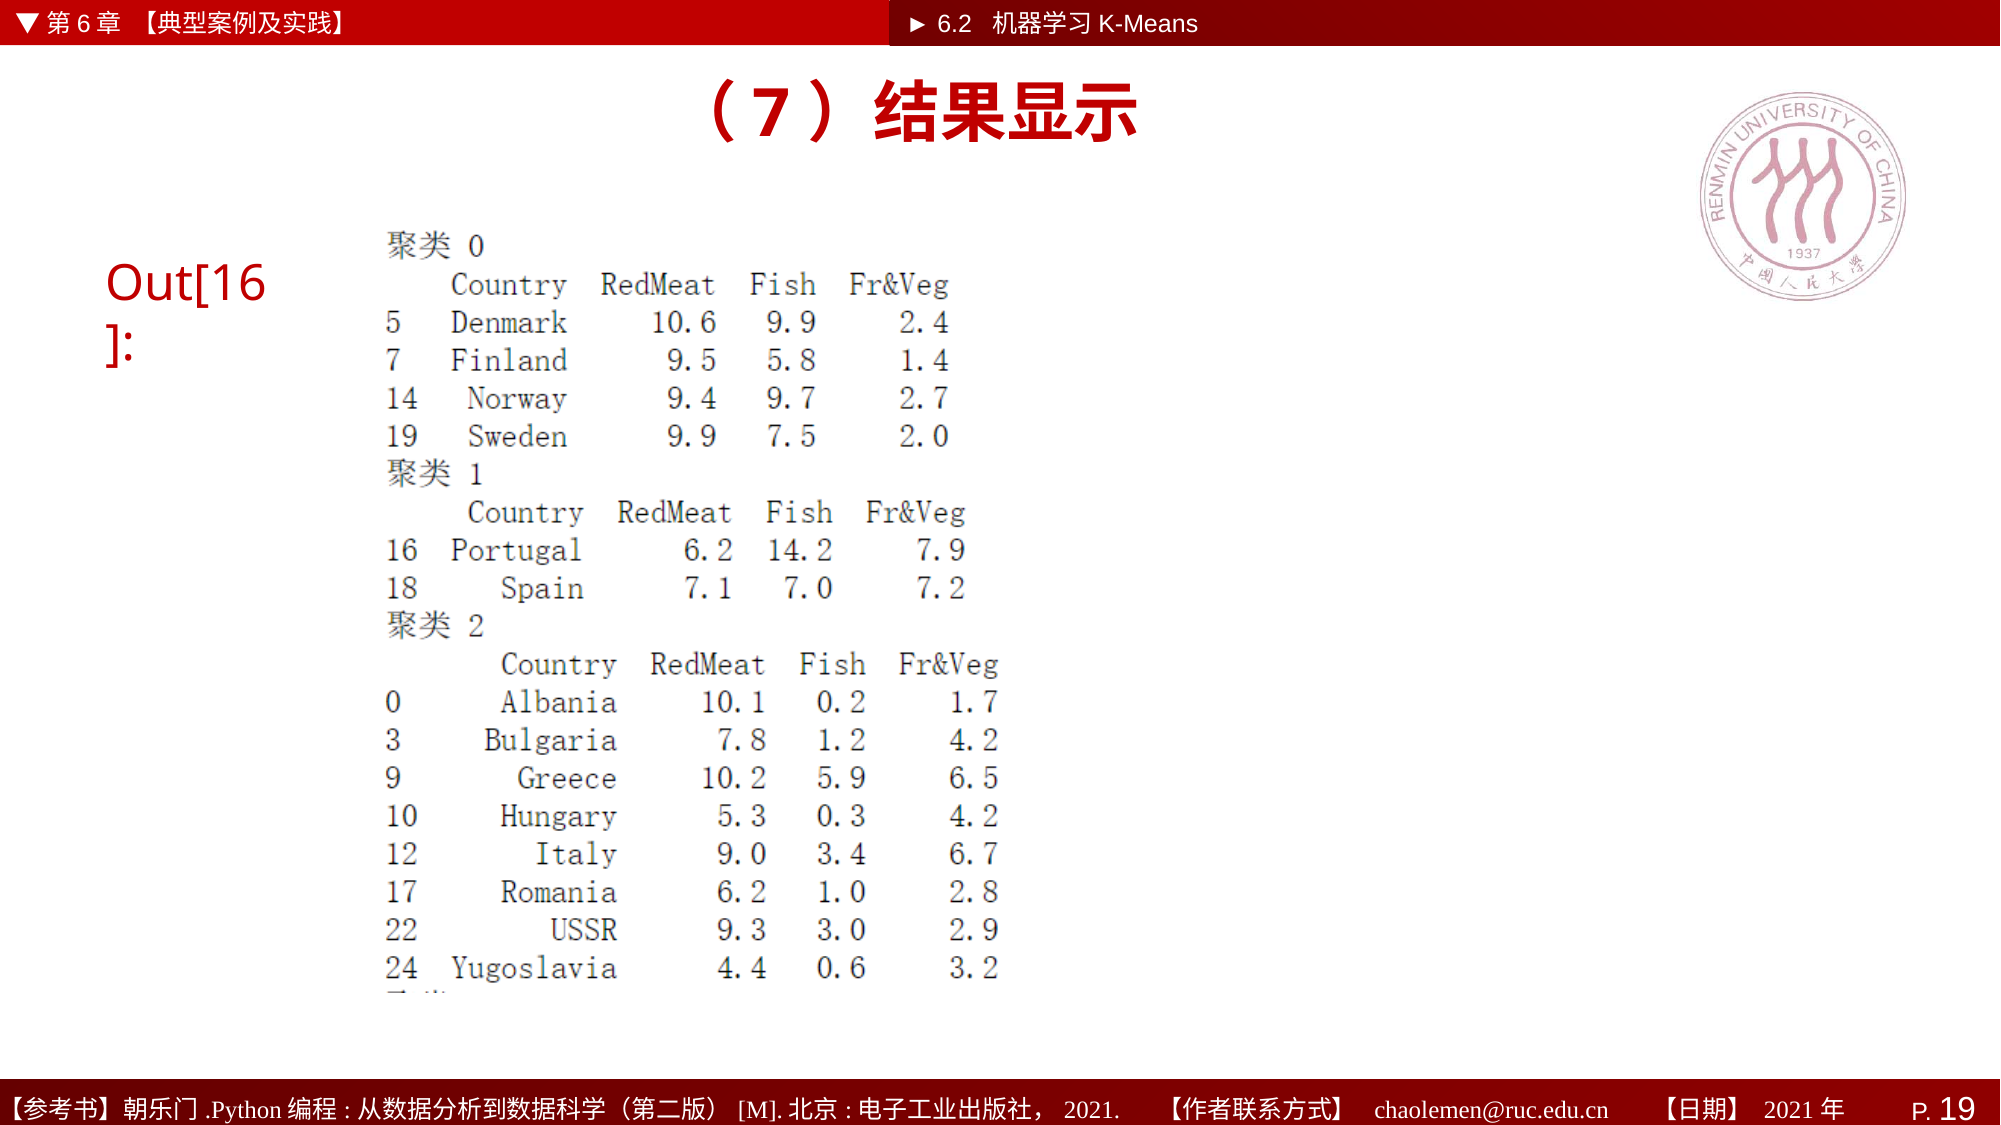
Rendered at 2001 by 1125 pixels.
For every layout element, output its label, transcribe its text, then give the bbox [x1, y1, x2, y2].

picture [1696, 89, 1910, 304]
title （7）结果显示 [101, 42, 1710, 178]
text_box Out[16]: [90, 243, 293, 379]
list ► 6.2 机器学习K-Means [890, 0, 1249, 43]
picture [338, 219, 1136, 993]
list ▼第6章 【典型案例及实践】 [0, 0, 725, 43]
